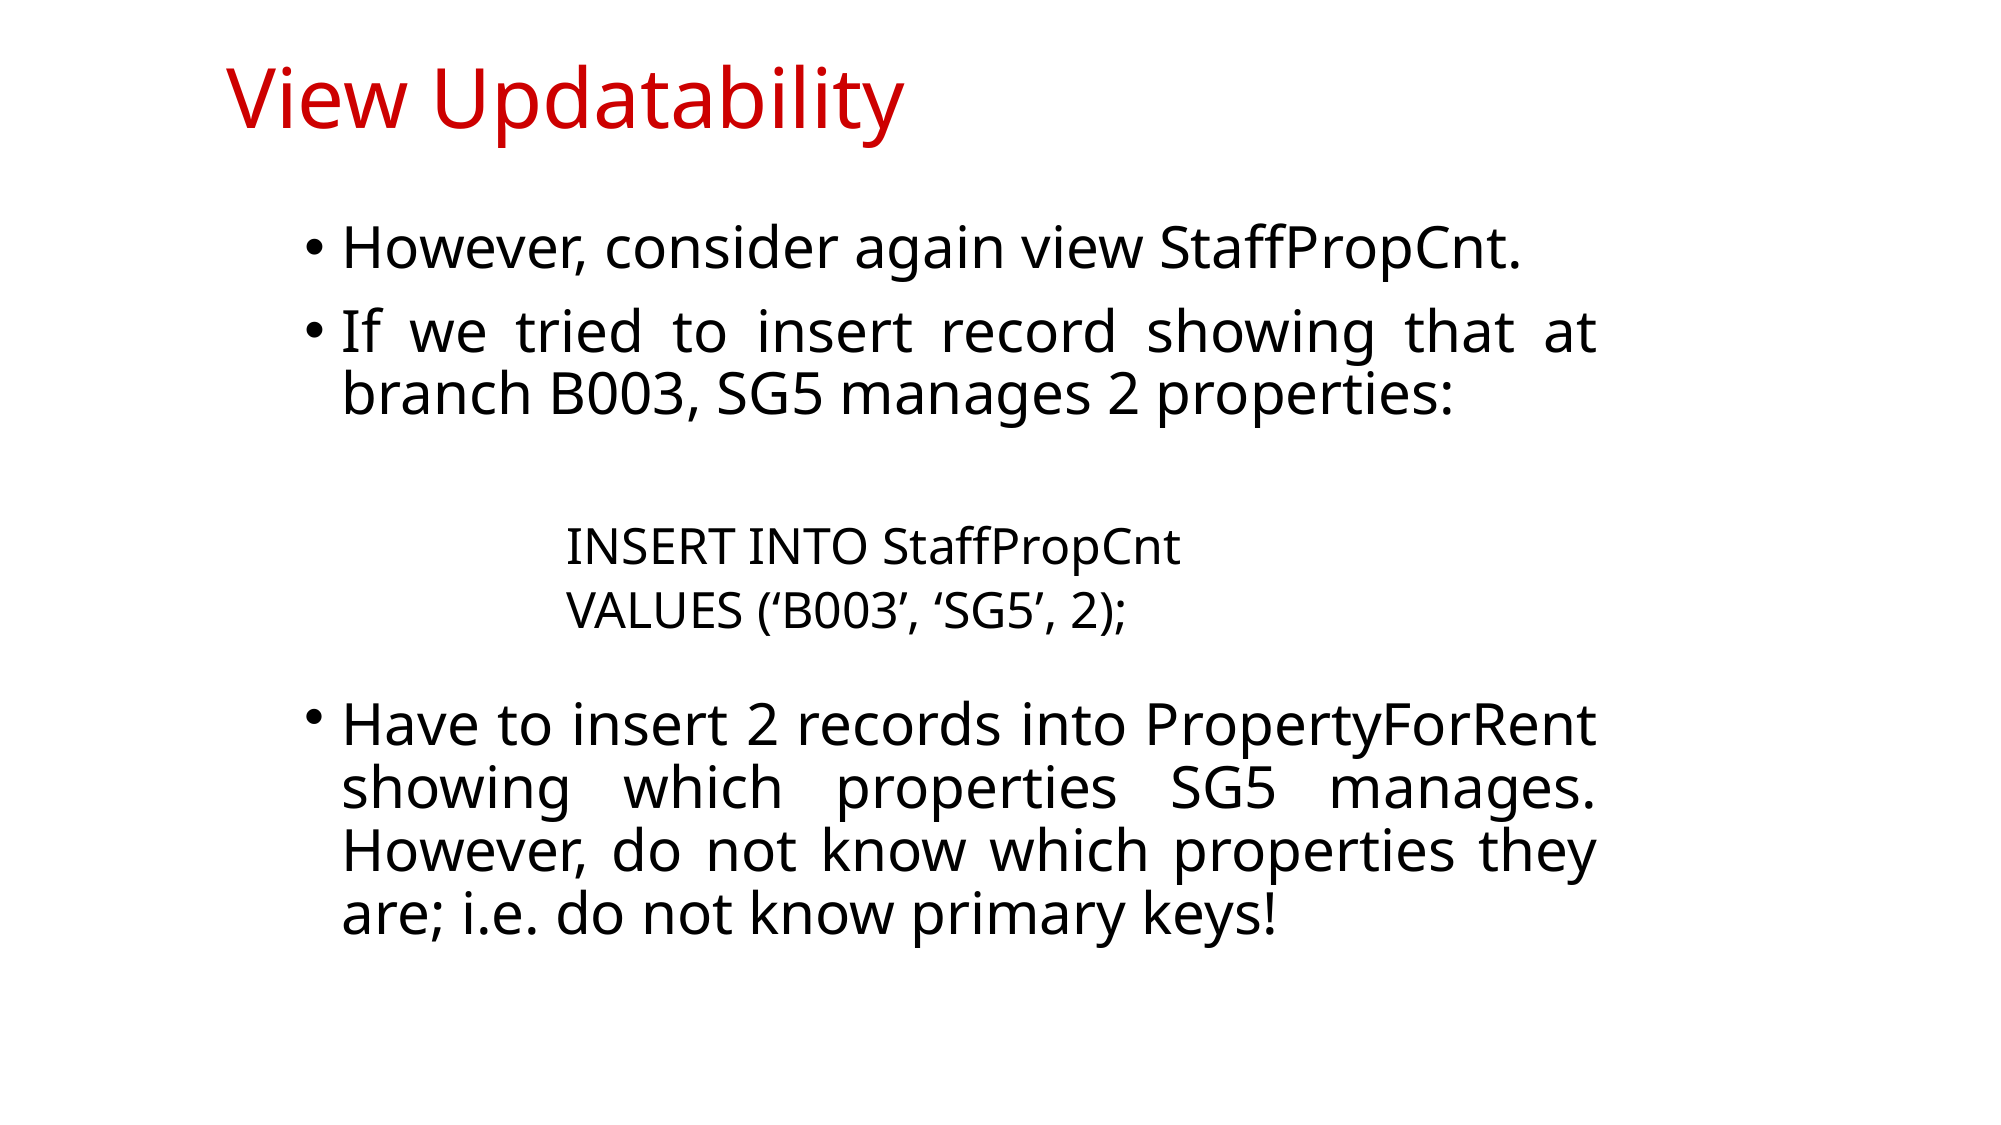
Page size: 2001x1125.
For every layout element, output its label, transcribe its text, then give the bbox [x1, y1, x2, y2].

list However, consider again view StaffPropCnt. If we tried to insert record showing that at branch B003, SG5 manages 2 properties: INSERT INTO StaffPropCnt VALUES (‘B003’, ‘SG5’, 2); Have to insert 2 records into PropertyForRent showing which properties SG5 manages. However, do not know which properties they are; i.e. do not know primary keys! [289, 210, 1613, 991]
title View Updatability [211, 56, 1587, 148]
